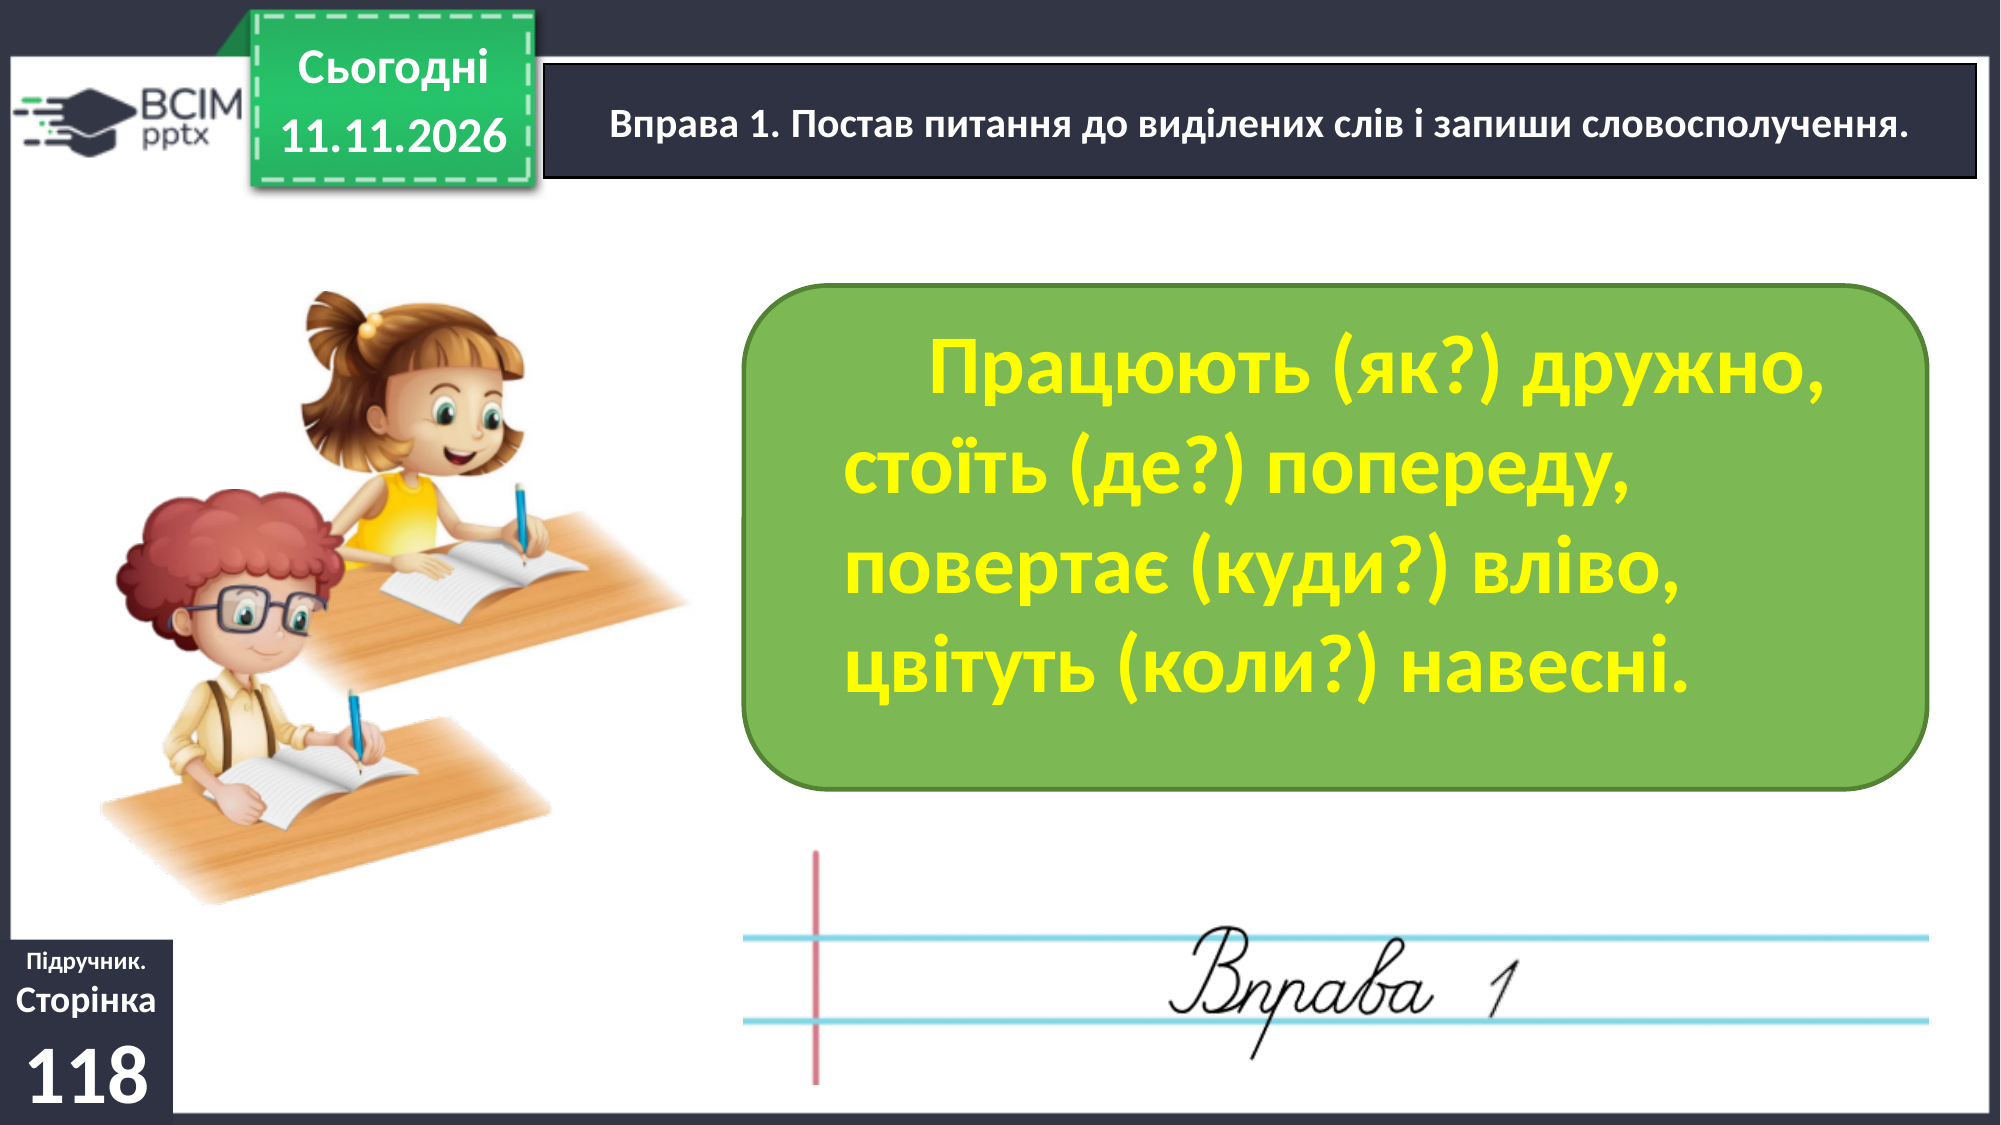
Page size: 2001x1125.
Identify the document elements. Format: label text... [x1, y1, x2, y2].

text_box Вправа 1. Постав питання до виділених слів і запиши словосполучення. [543, 63, 1977, 179]
text_box 22.03.2022 [263, 101, 524, 164]
text_box Працюють (як?) дружно, стоїть (де?) попереду, повертає (куди?) вліво, цвітуть (коли?) навесні. [828, 302, 1898, 717]
text_box Сьогодні [284, 26, 535, 101]
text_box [79, 291, 702, 916]
picture [0, 0, 2001, 1125]
text_box [742, 284, 1929, 791]
text_box Підручник. Сторінка 118 [0, 938, 174, 1125]
